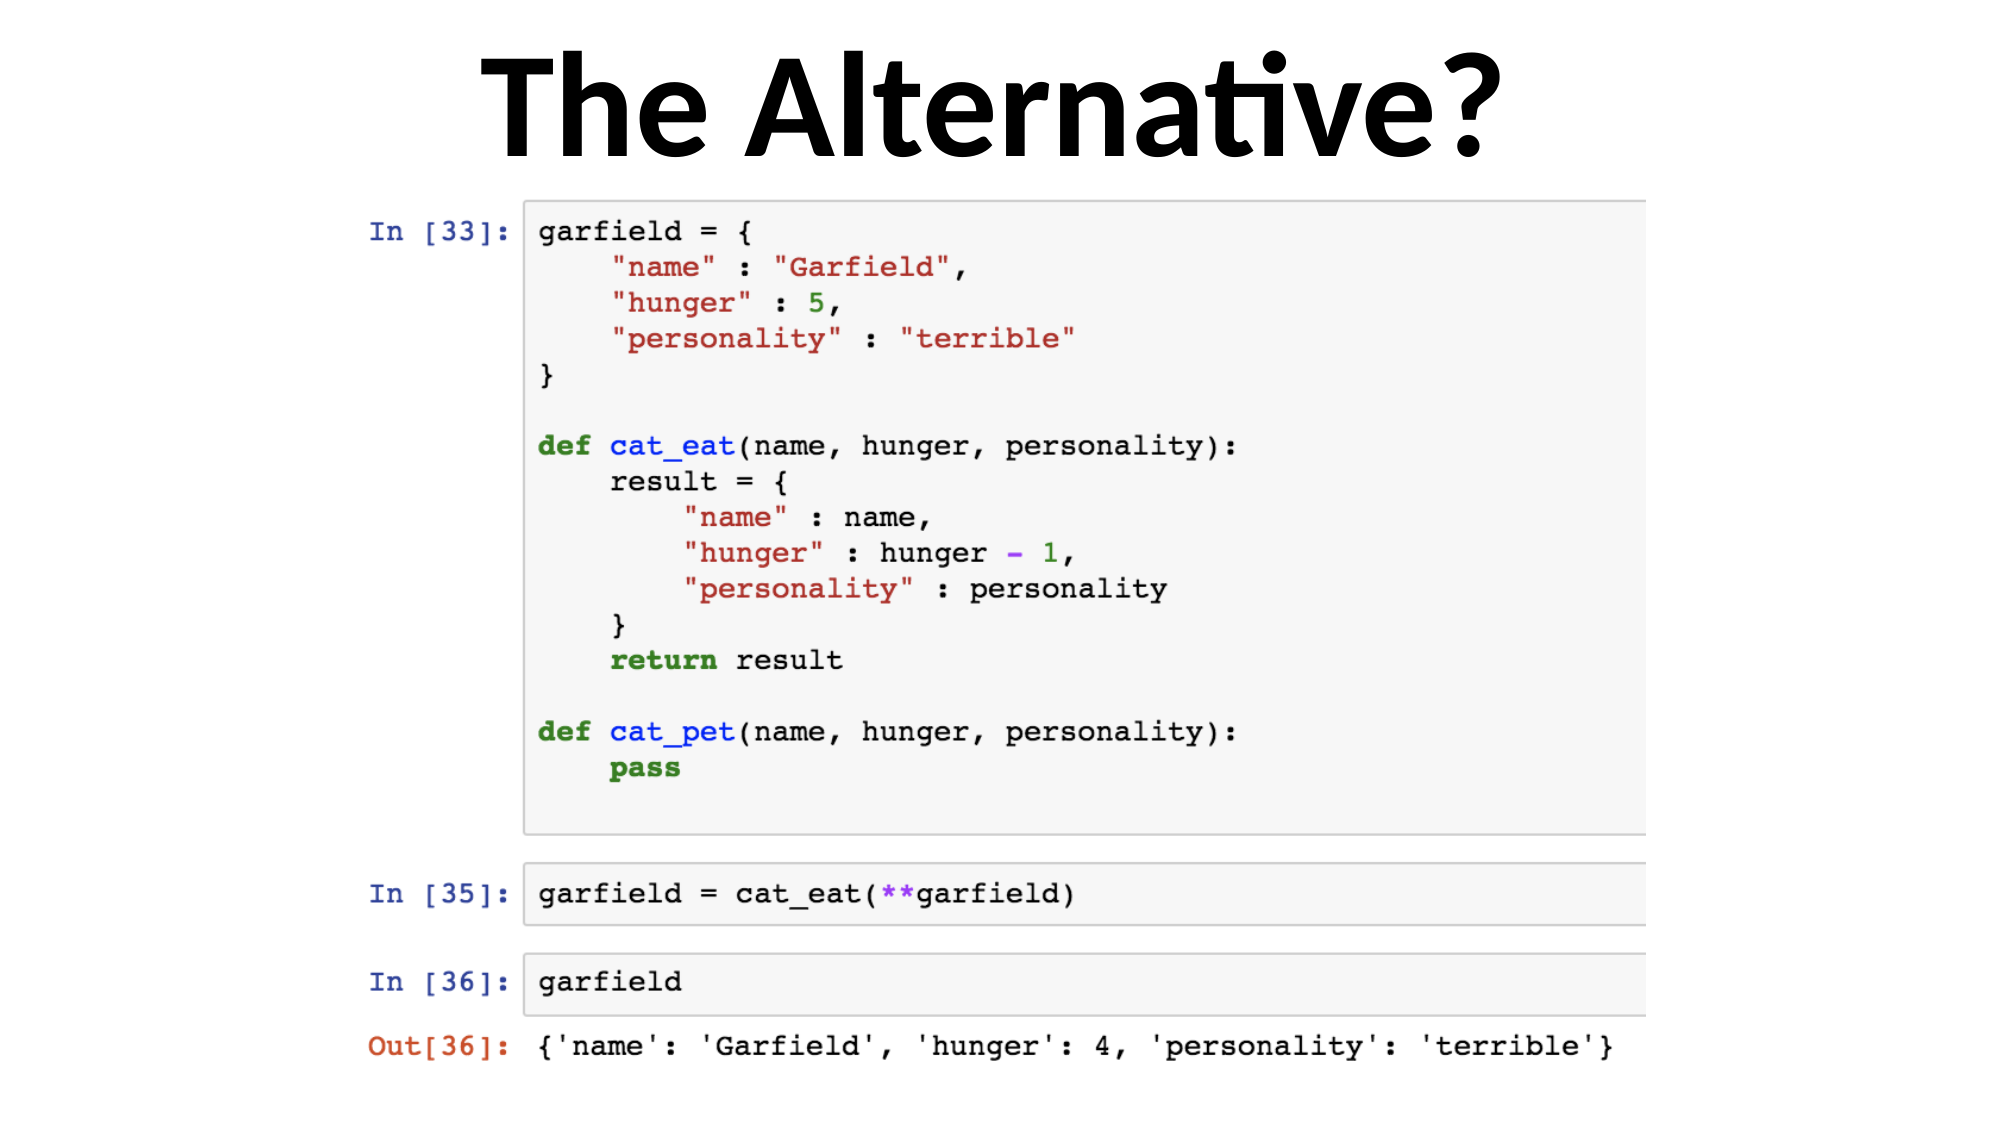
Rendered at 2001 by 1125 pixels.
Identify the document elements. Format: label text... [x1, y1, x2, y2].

text_box The Alternative? [465, 0, 1523, 176]
picture [342, 176, 1646, 1086]
